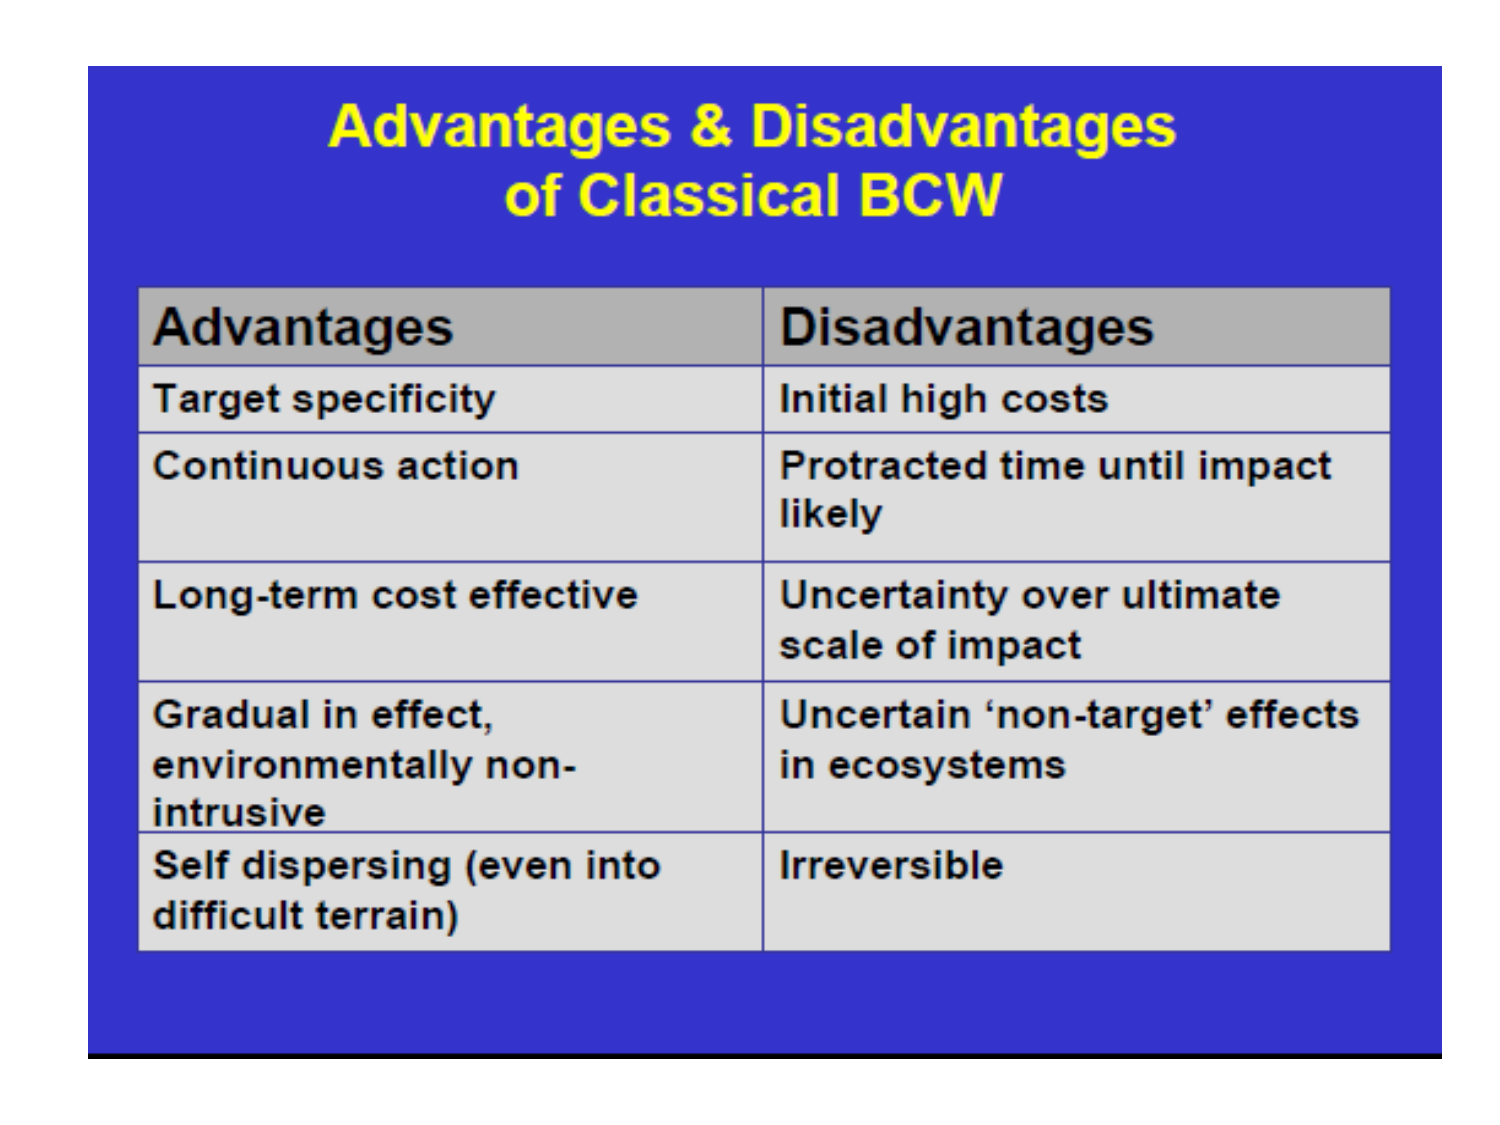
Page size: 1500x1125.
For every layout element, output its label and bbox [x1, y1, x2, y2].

picture [88, 65, 1442, 1059]
